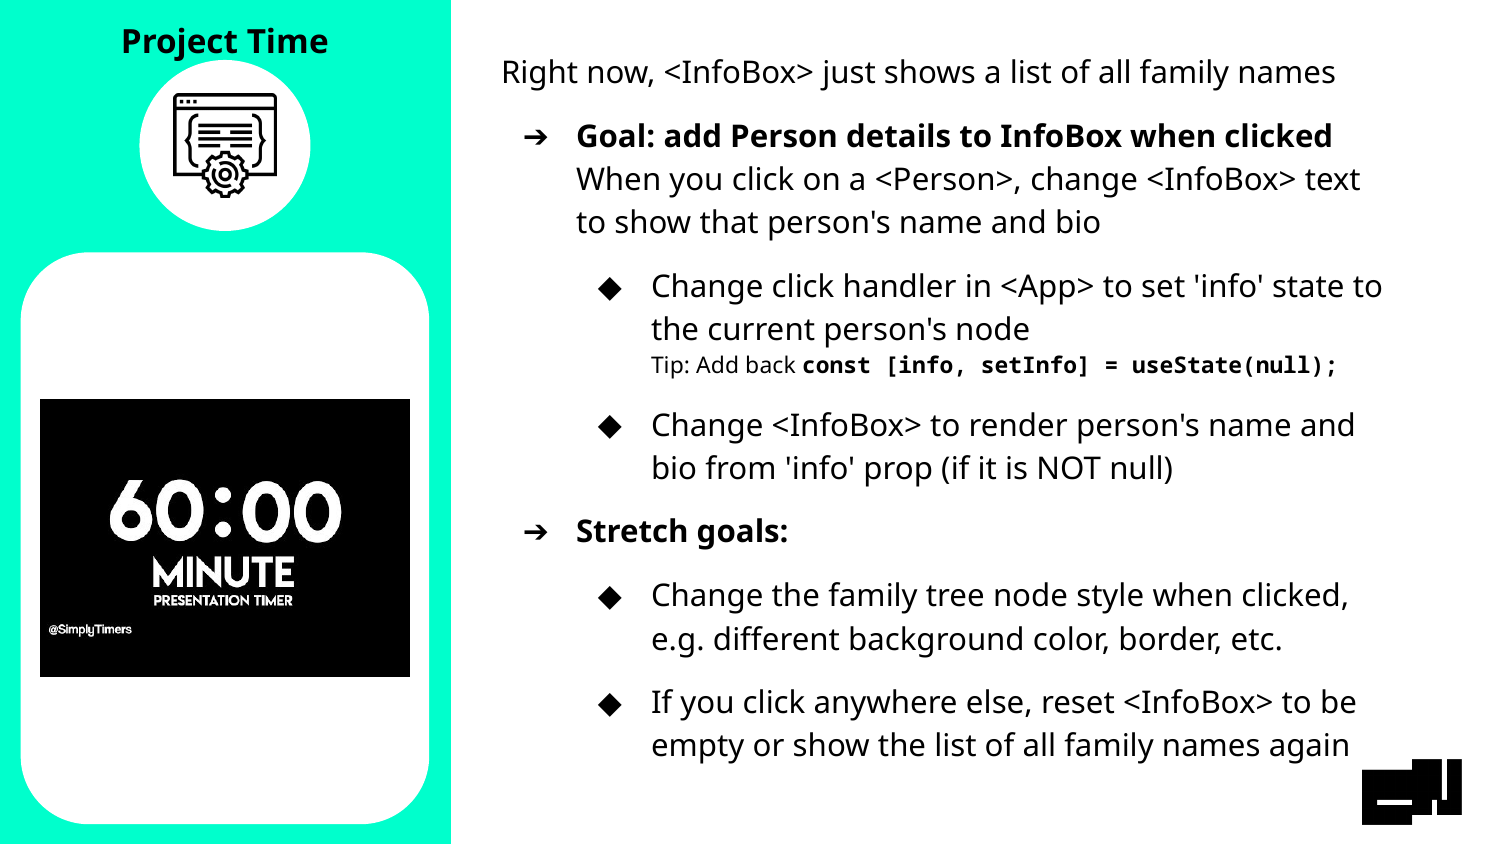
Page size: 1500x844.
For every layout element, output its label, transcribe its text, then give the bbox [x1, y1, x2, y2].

list Right now, <InfoBox> just shows a list of all family names Goal: add Person details to InfoBox when clicked When you click on a <Person>, change <InfoBox> text to show that person's name and bio Change click handler in <App> to set 'info' state to the current person's node Tip: Add back const [info, setInfo] = useState(null); Change <InfoBox> to render person's name and bio from 'info' prop (if it is NOT null) Stretch goals: Change the family tree node style when clicked, e.g. different background color, border, etc. If you click anywhere else, reset <InfoBox> to be empty or show the list of all family names again [486, 31, 1411, 844]
picture [39, 399, 411, 678]
picture [1411, 759, 1462, 825]
picture [173, 93, 277, 198]
